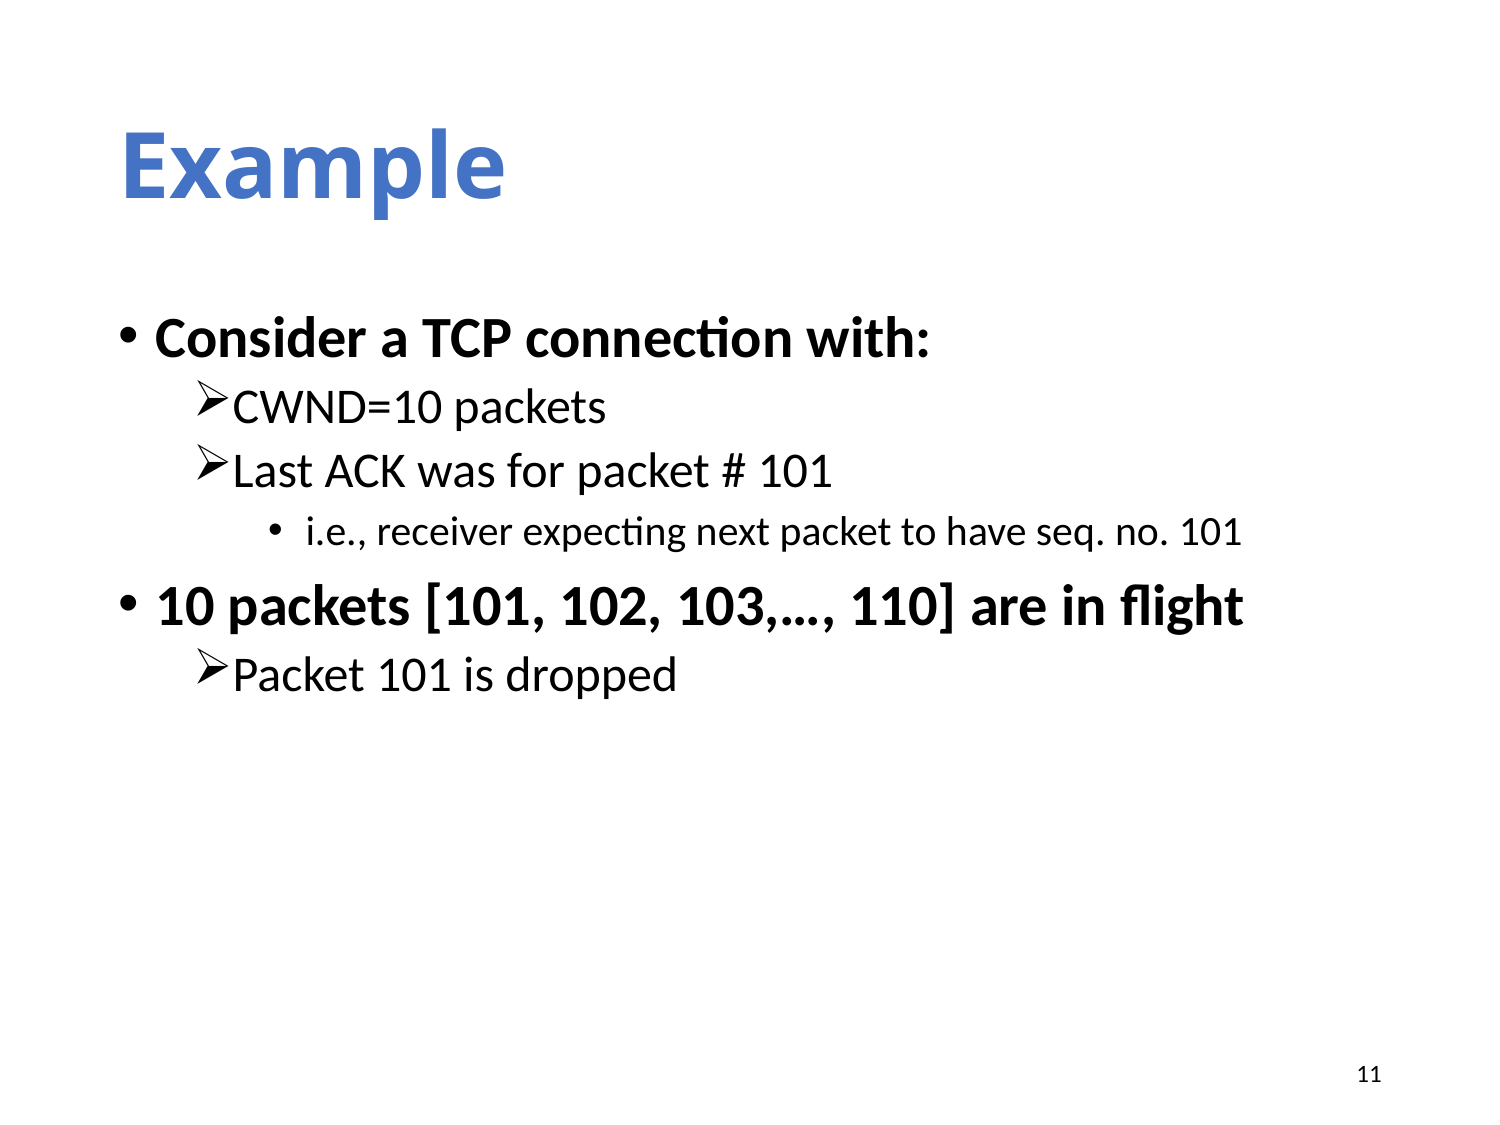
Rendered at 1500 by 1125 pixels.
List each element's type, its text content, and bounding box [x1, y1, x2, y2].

title Example [103, 59, 1397, 278]
list Consider a TCP connection with: CWND=10 packets Last ACK was for packet # 101 i.e., receiver expecting next packet to have seq. no. 101 10 packets [101, 102, 103,…, 110] are in flight Packet 101 is dropped [103, 299, 1397, 1014]
slide_number 11 [1059, 1042, 1397, 1103]
